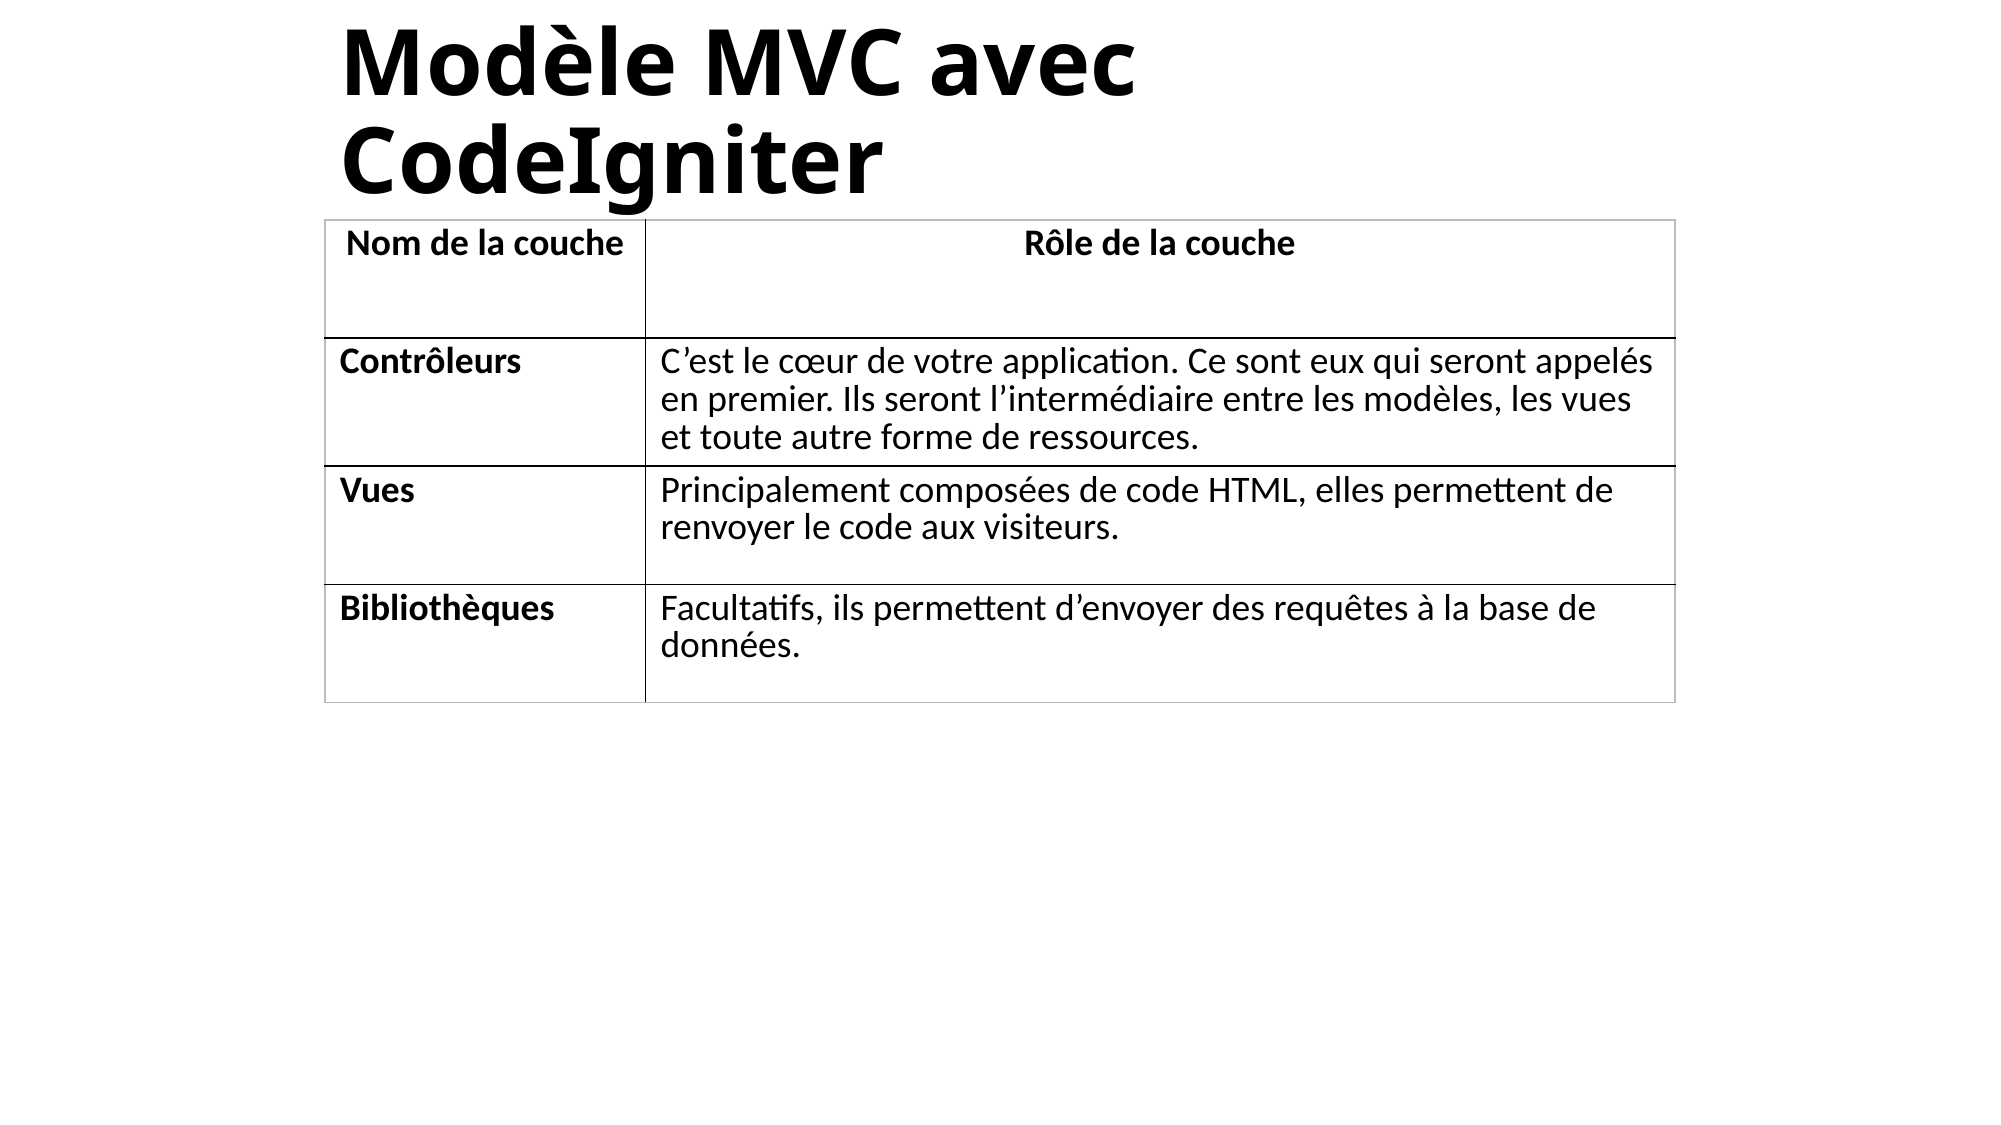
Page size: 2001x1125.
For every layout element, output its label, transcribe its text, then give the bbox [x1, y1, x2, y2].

table_cell Vues [326, 467, 645, 584]
table_cell Facultatifs, ils permettent d’envoyer des requêtes à la base de données. [646, 585, 1674, 702]
title Modèle MVC avec CodeIgniter [324, 45, 1675, 185]
table_cell Contrôleurs [326, 339, 645, 465]
table_header Nom de la couche [326, 221, 645, 337]
table_header Rôle de la couche [646, 221, 1674, 337]
table_cell Principalement composées de code HTML, elles permettent de renvoyer le code aux visiteurs. [646, 467, 1674, 584]
table_cell Bibliothèques [326, 585, 645, 702]
table_cell C’est le cœur de votre application. Ce sont eux qui seront appelés en premier. Ils seront l’intermédiaire entre les modèles, les vues et toute autre forme de ressources. [646, 339, 1674, 465]
